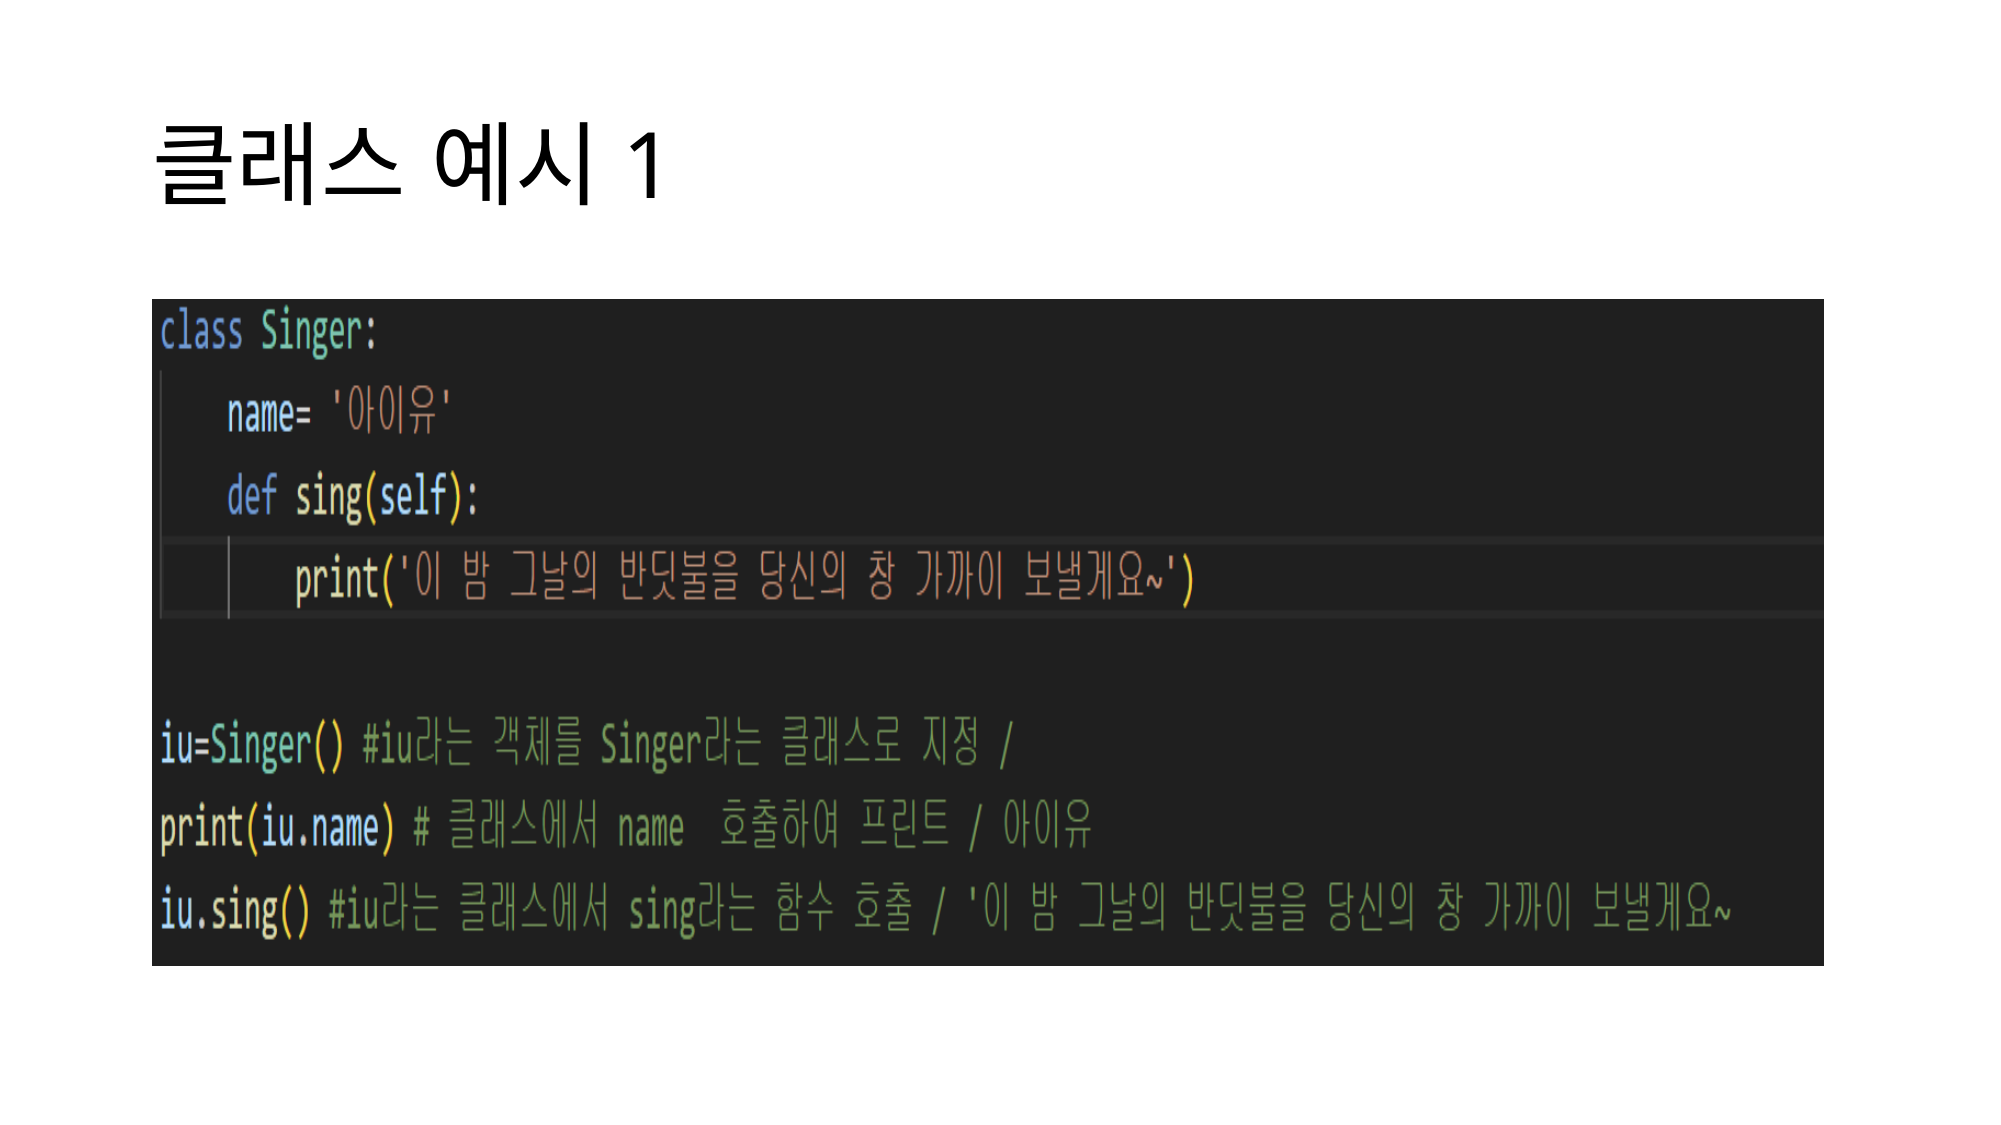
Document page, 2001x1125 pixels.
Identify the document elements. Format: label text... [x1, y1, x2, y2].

title 클래스 예시1 [137, 59, 1863, 278]
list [152, 299, 1824, 966]
